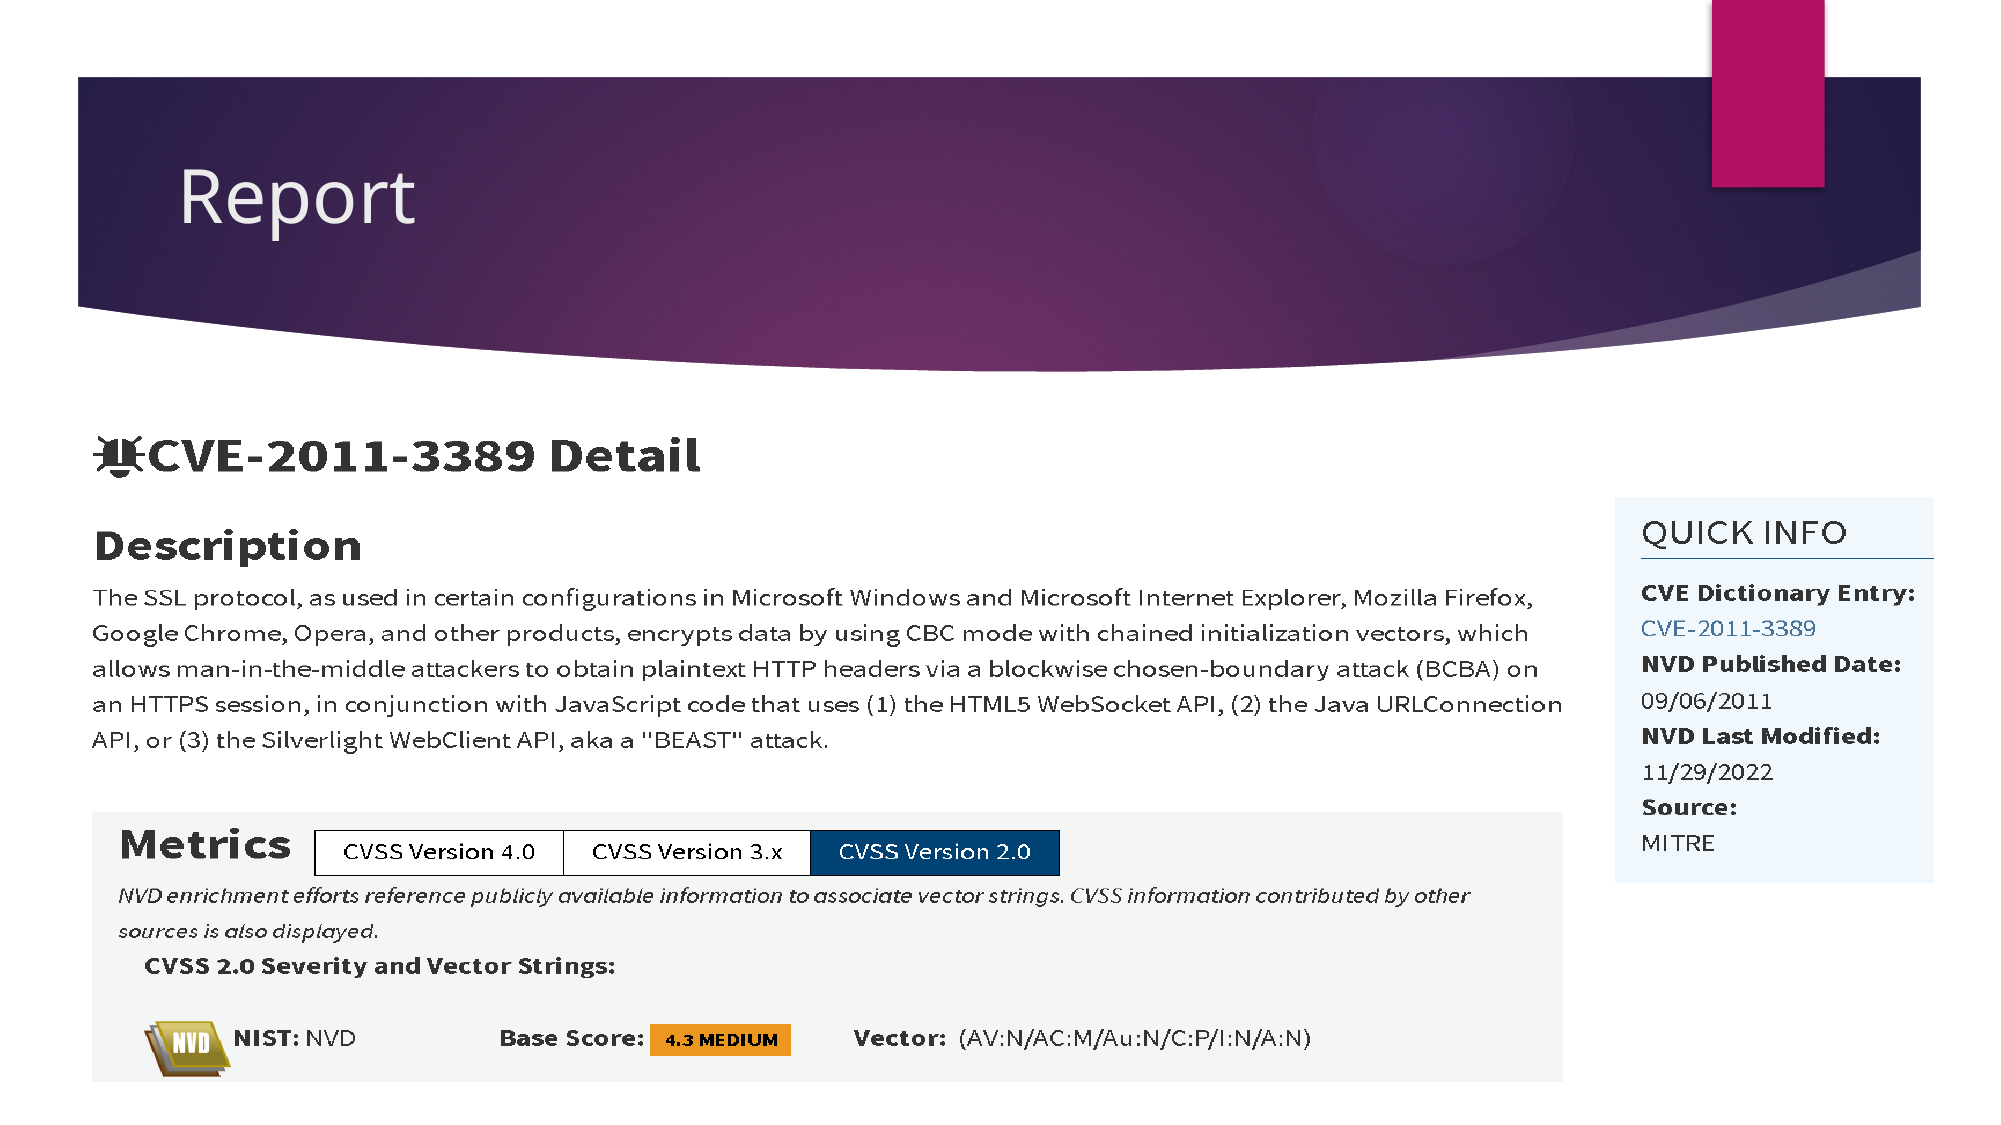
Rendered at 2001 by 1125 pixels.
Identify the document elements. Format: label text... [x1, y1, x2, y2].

title Report [162, 111, 1627, 276]
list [50, 426, 1935, 1083]
